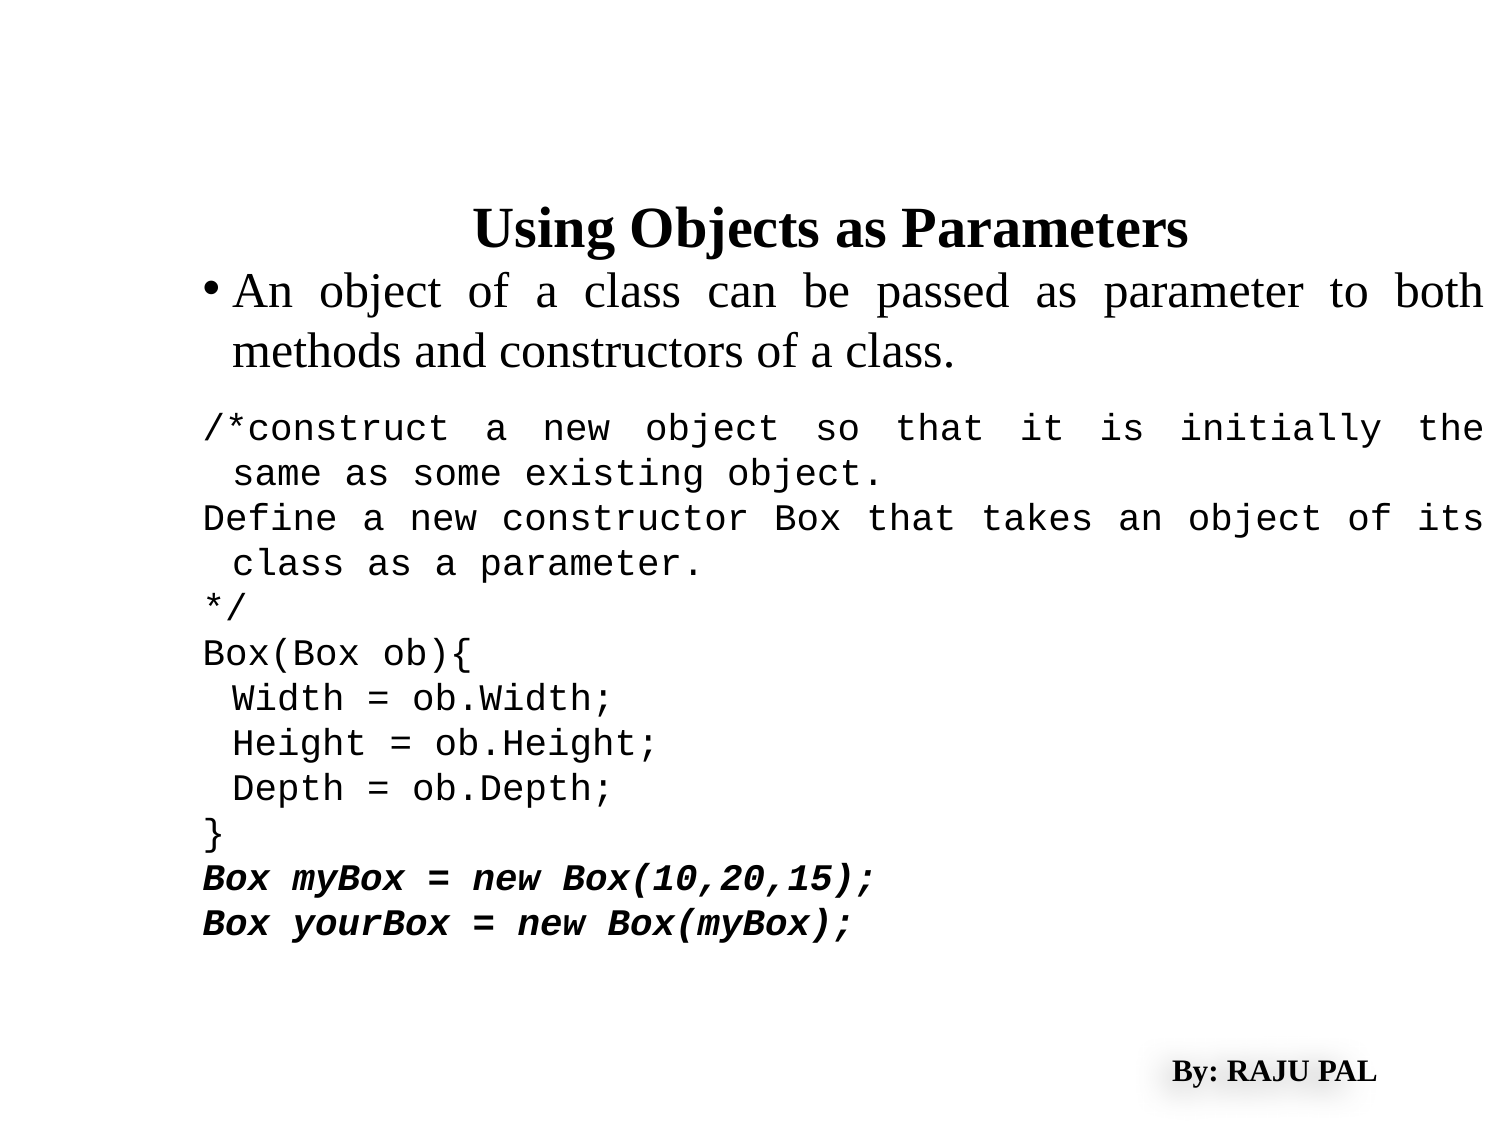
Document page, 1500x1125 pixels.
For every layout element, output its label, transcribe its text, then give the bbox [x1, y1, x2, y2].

text_box Using Objects as Parameters [249, 174, 1413, 249]
text_box An object of a class can be passed as parameter to both methods and constructors of a class. /*construct a new object so that it is initially the same as some existing object. Define a new constructor Box that takes an object of its class as a parameter. */ Box(Box ob){ Width = ob.Width; Height = ob.Height; Depth = ob.Depth; } Box myBox = new Box(10,20,15); Box yourBox = new Box(myBox); [187, 249, 1500, 1075]
